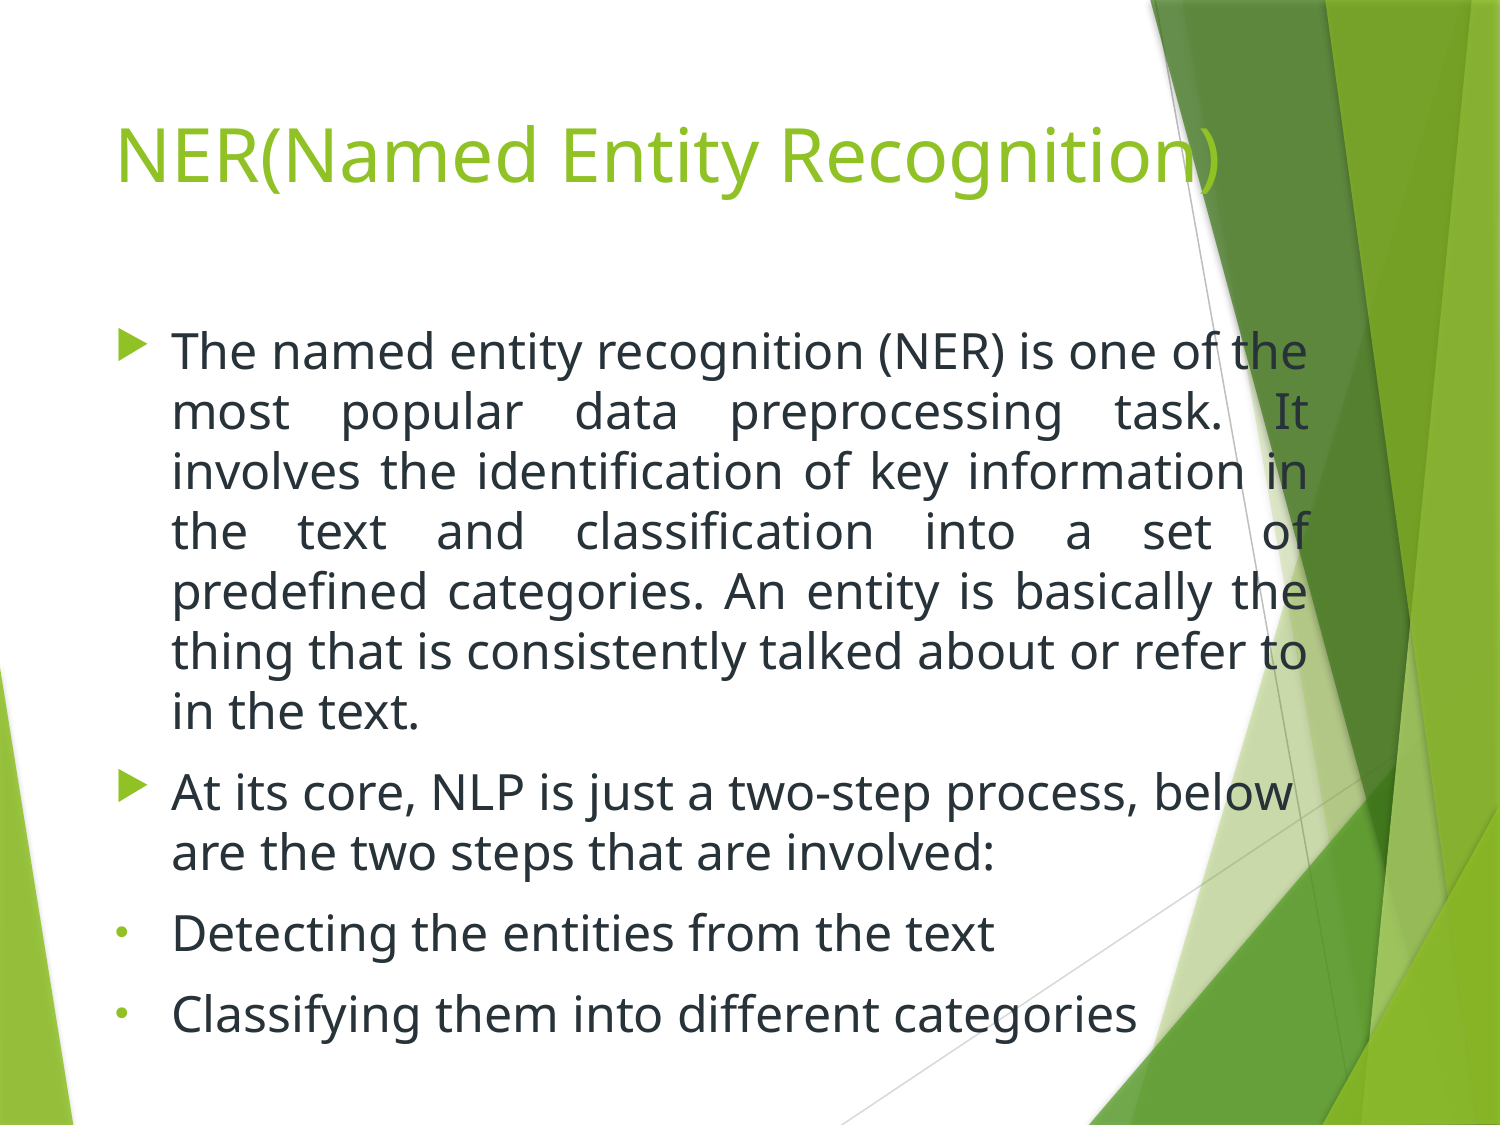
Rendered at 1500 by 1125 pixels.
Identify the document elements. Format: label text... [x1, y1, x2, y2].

list The named entity recognition (NER) is one of the most popular data preprocessing task. It involves the identification of key information in the text and classification into a set of predefined categories. An entity is basically the thing that is consistently talked about or refer to in the text. At its core, NLP is just a two-step process, below are the two steps that are involved: Detecting the entities from the text Classifying them into different categories [99, 312, 1325, 992]
title NER(Named Entity Recognition) [99, 99, 1288, 312]
